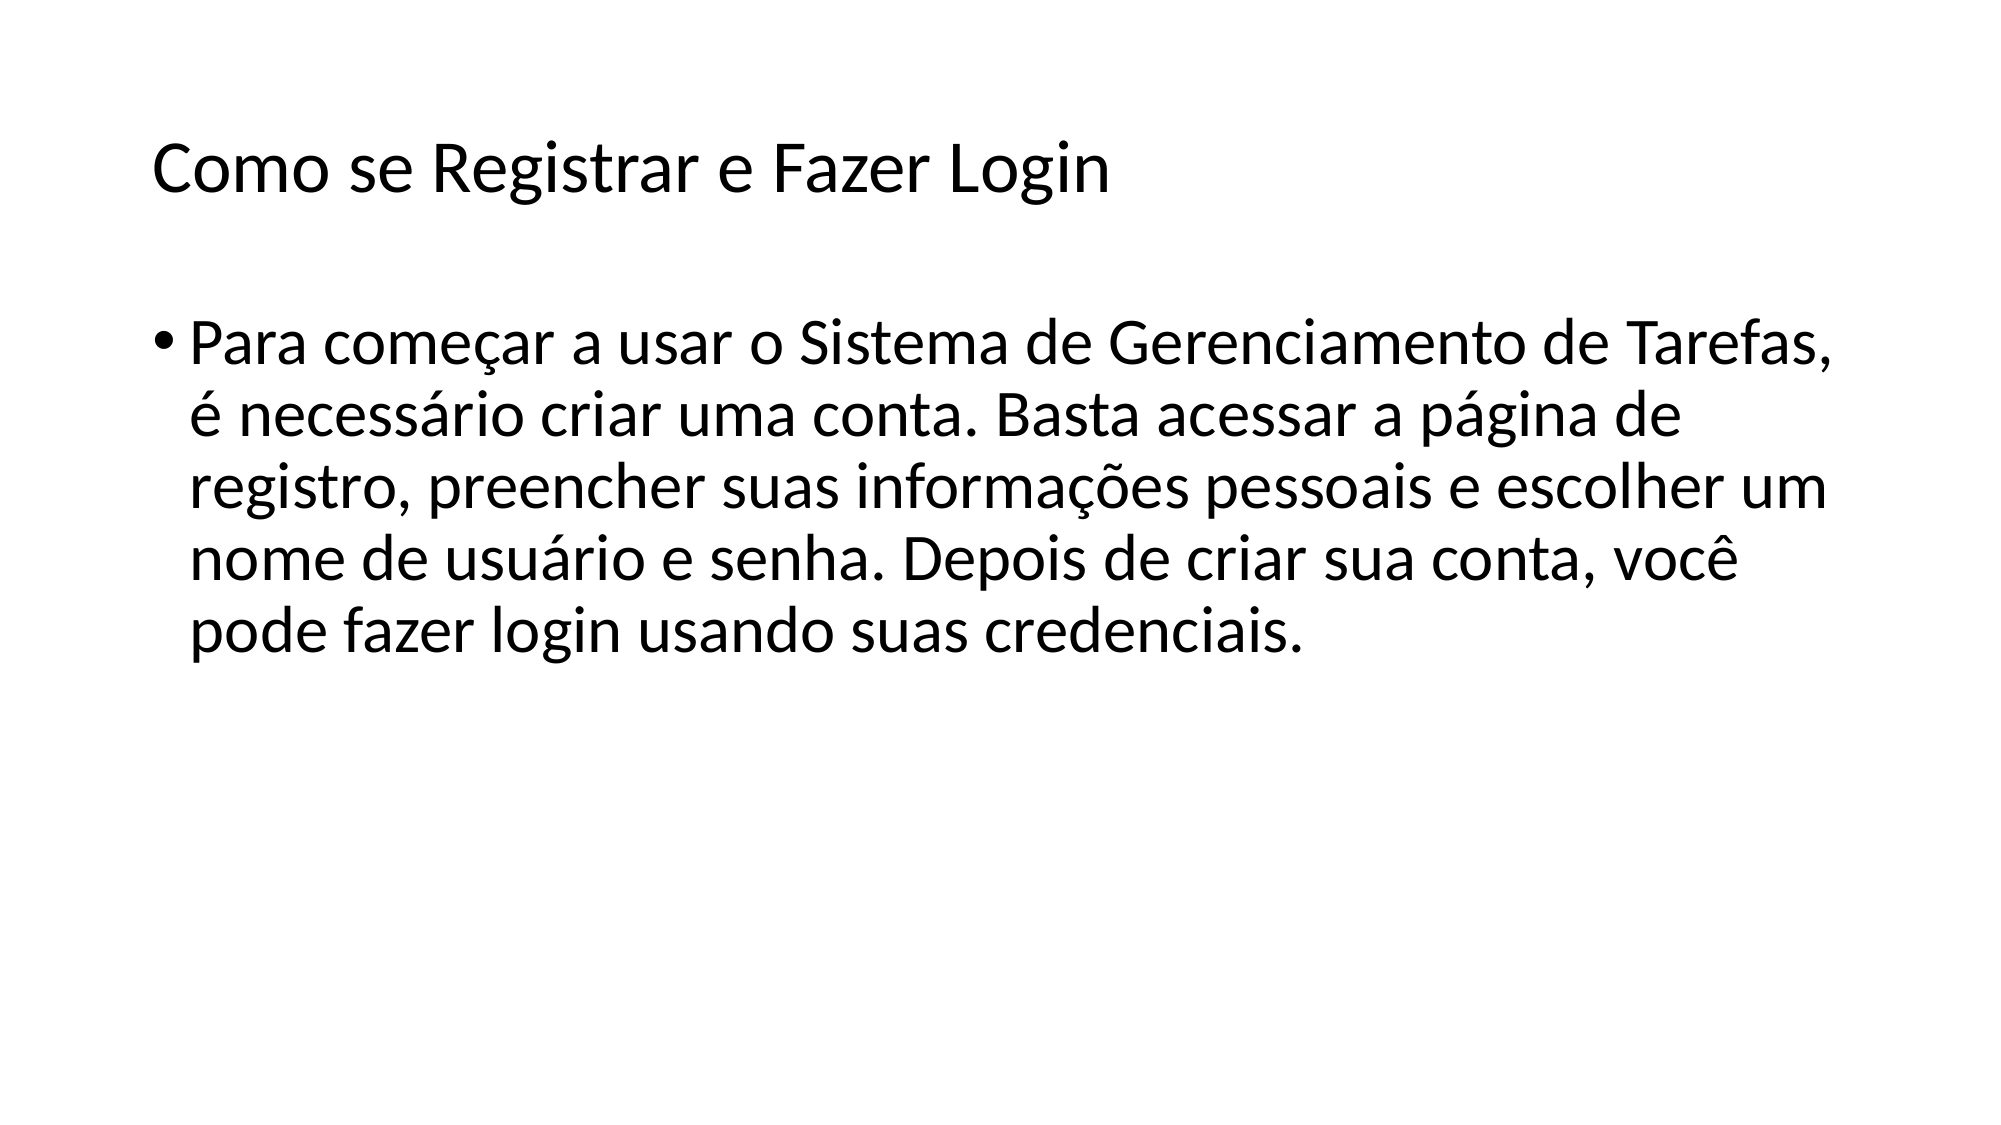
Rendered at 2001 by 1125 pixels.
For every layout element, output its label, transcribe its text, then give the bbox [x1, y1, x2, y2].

list Para começar a usar o Sistema de Gerenciamento de Tarefas, é necessário criar uma conta. Basta acessar a página de registro, preencher suas informações pessoais e escolher um nome de usuário e senha. Depois de criar sua conta, você pode fazer login usando suas credenciais. [137, 299, 1863, 1014]
title Como se Registrar e Fazer Login [137, 59, 1863, 278]
